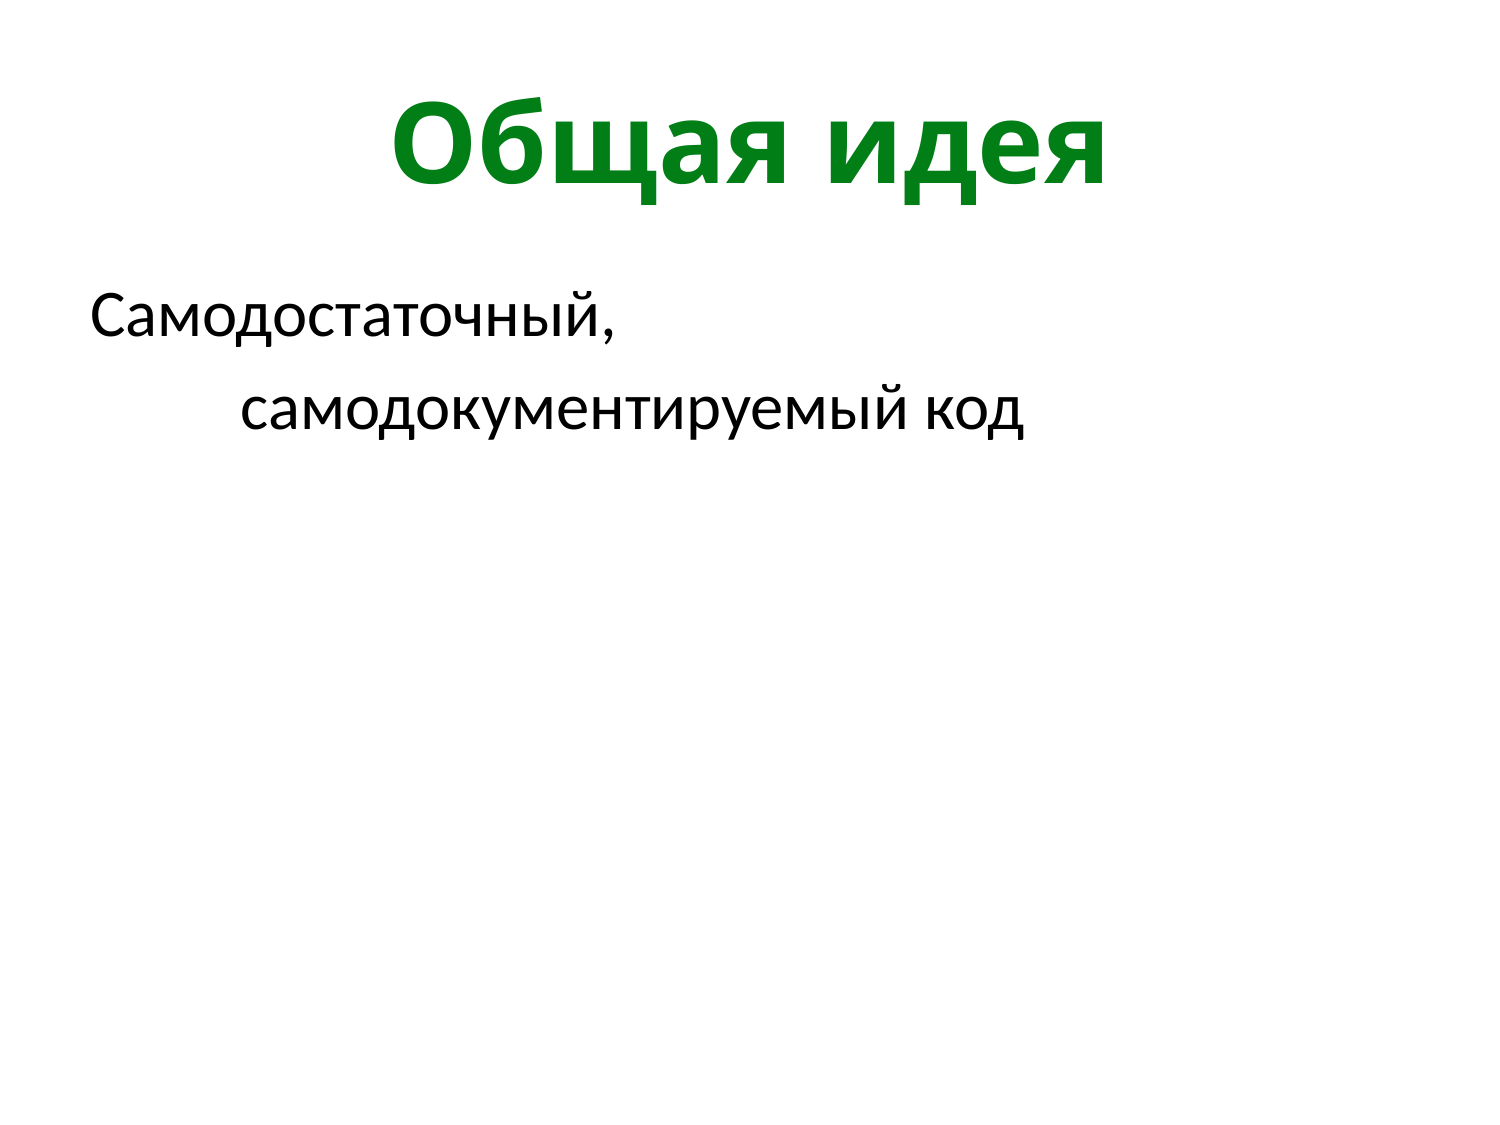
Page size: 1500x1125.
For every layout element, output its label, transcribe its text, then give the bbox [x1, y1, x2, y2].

title Общая идея [75, 45, 1425, 233]
list Самодостаточный, самодокументируемый код [75, 262, 1471, 1005]
